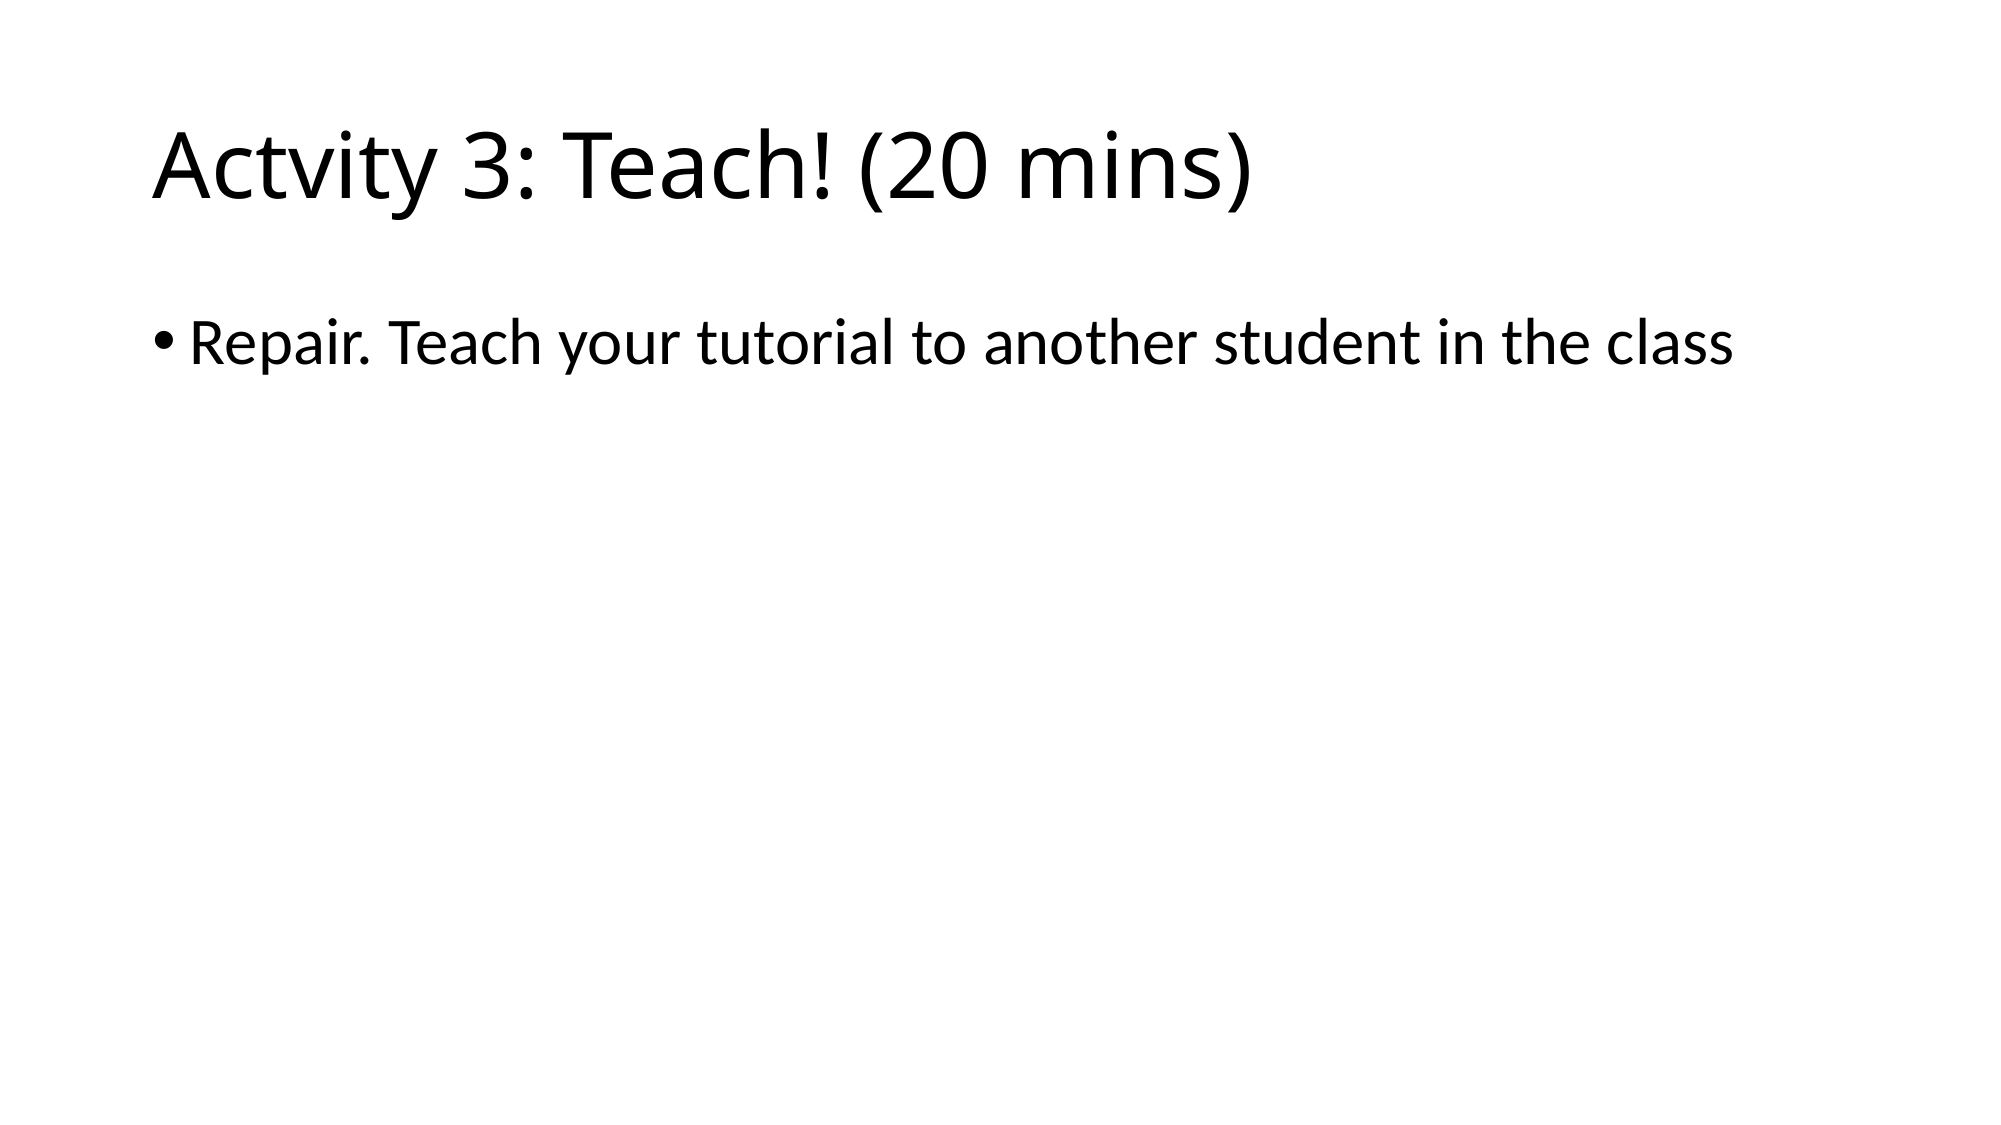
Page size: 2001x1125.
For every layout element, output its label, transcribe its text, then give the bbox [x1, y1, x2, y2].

list Repair. Teach your tutorial to another student in the class [137, 299, 1863, 1014]
title Actvity 3: Teach! (20 mins) [137, 59, 1863, 278]
